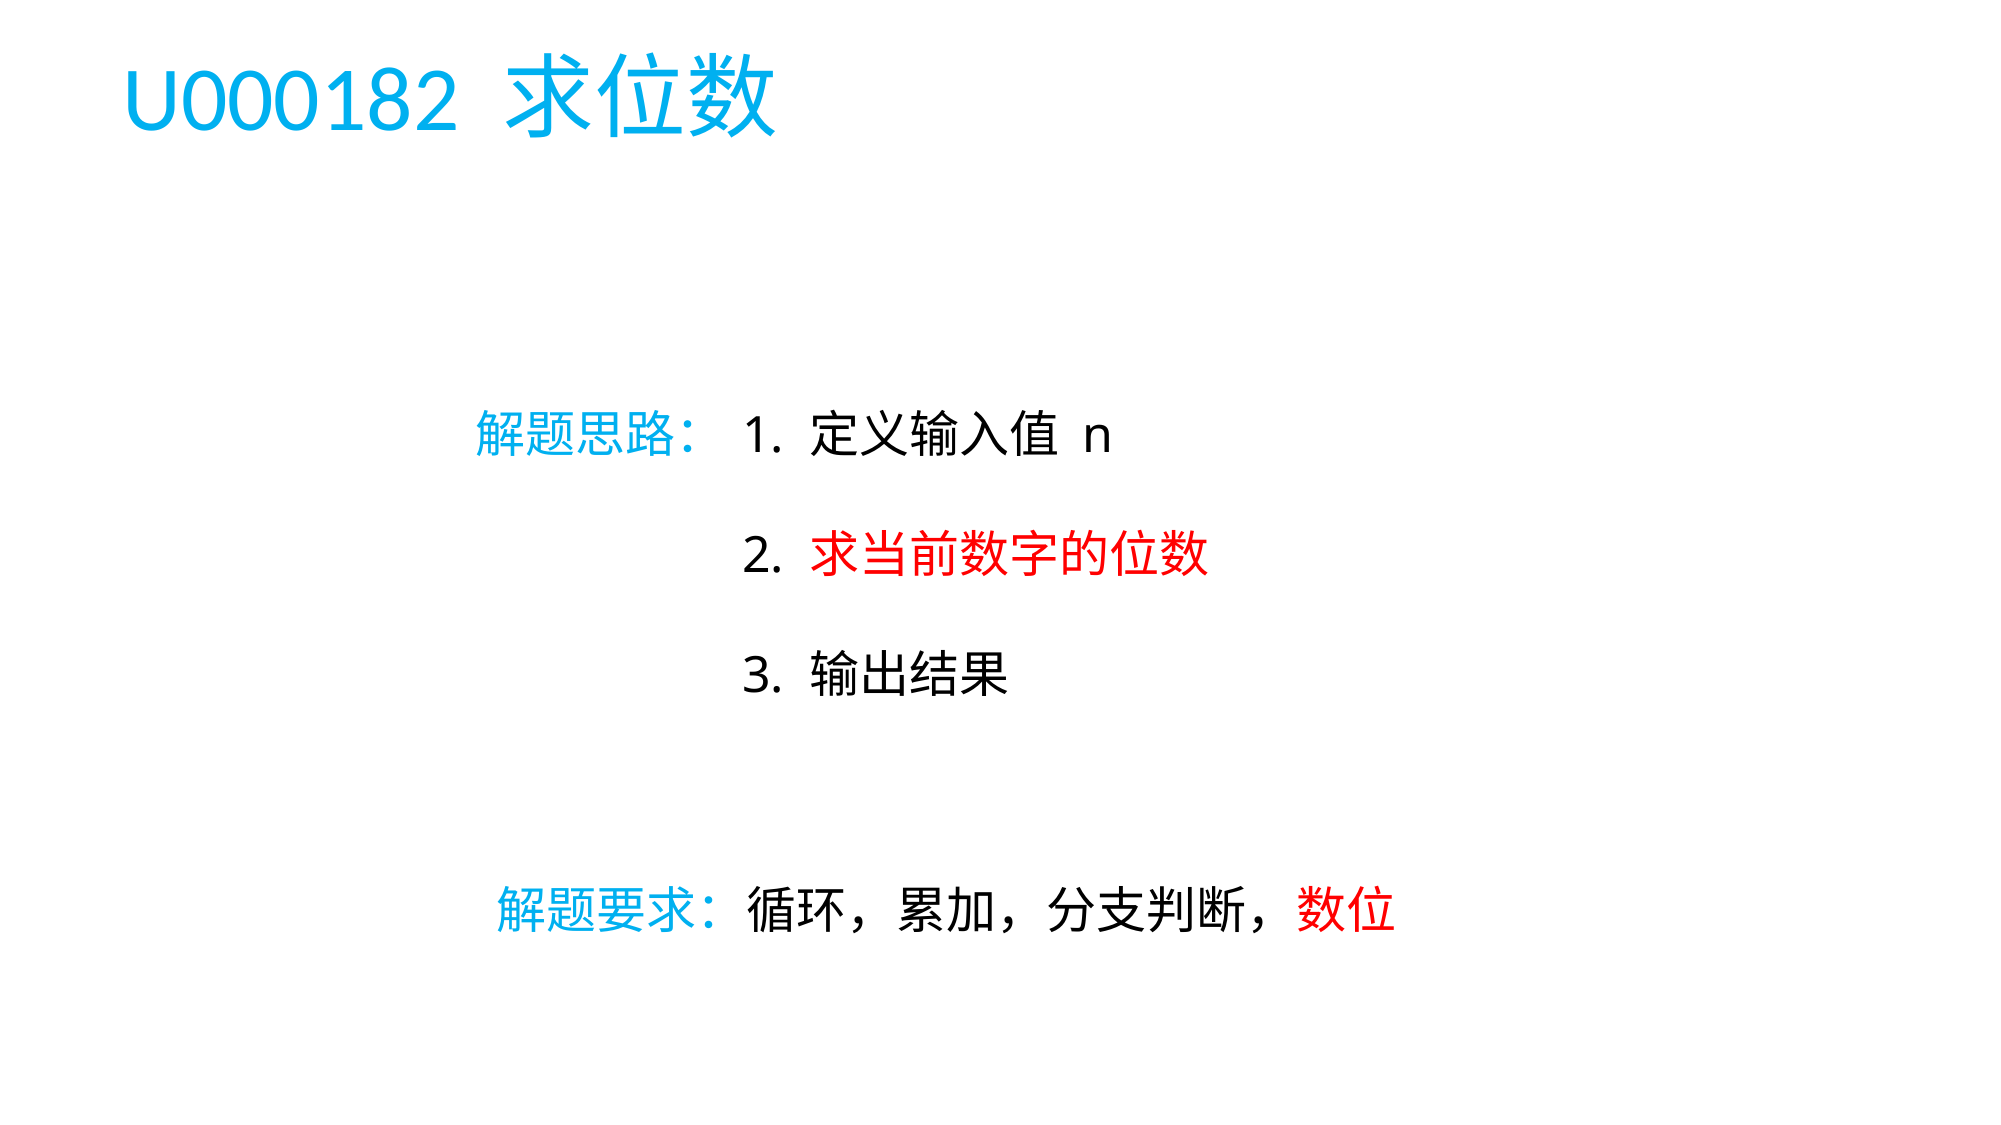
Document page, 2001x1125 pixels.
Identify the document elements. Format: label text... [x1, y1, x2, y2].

title U000182 求位数 [107, 0, 1834, 203]
text_box 1. 定义输入值 n 2. 求当前数字的位数 3. 输出结果 [727, 394, 1689, 770]
text_box 解题要求：循环，累加，分支判断，数位 [482, 870, 1490, 946]
text_box 解题思路： [461, 394, 727, 470]
